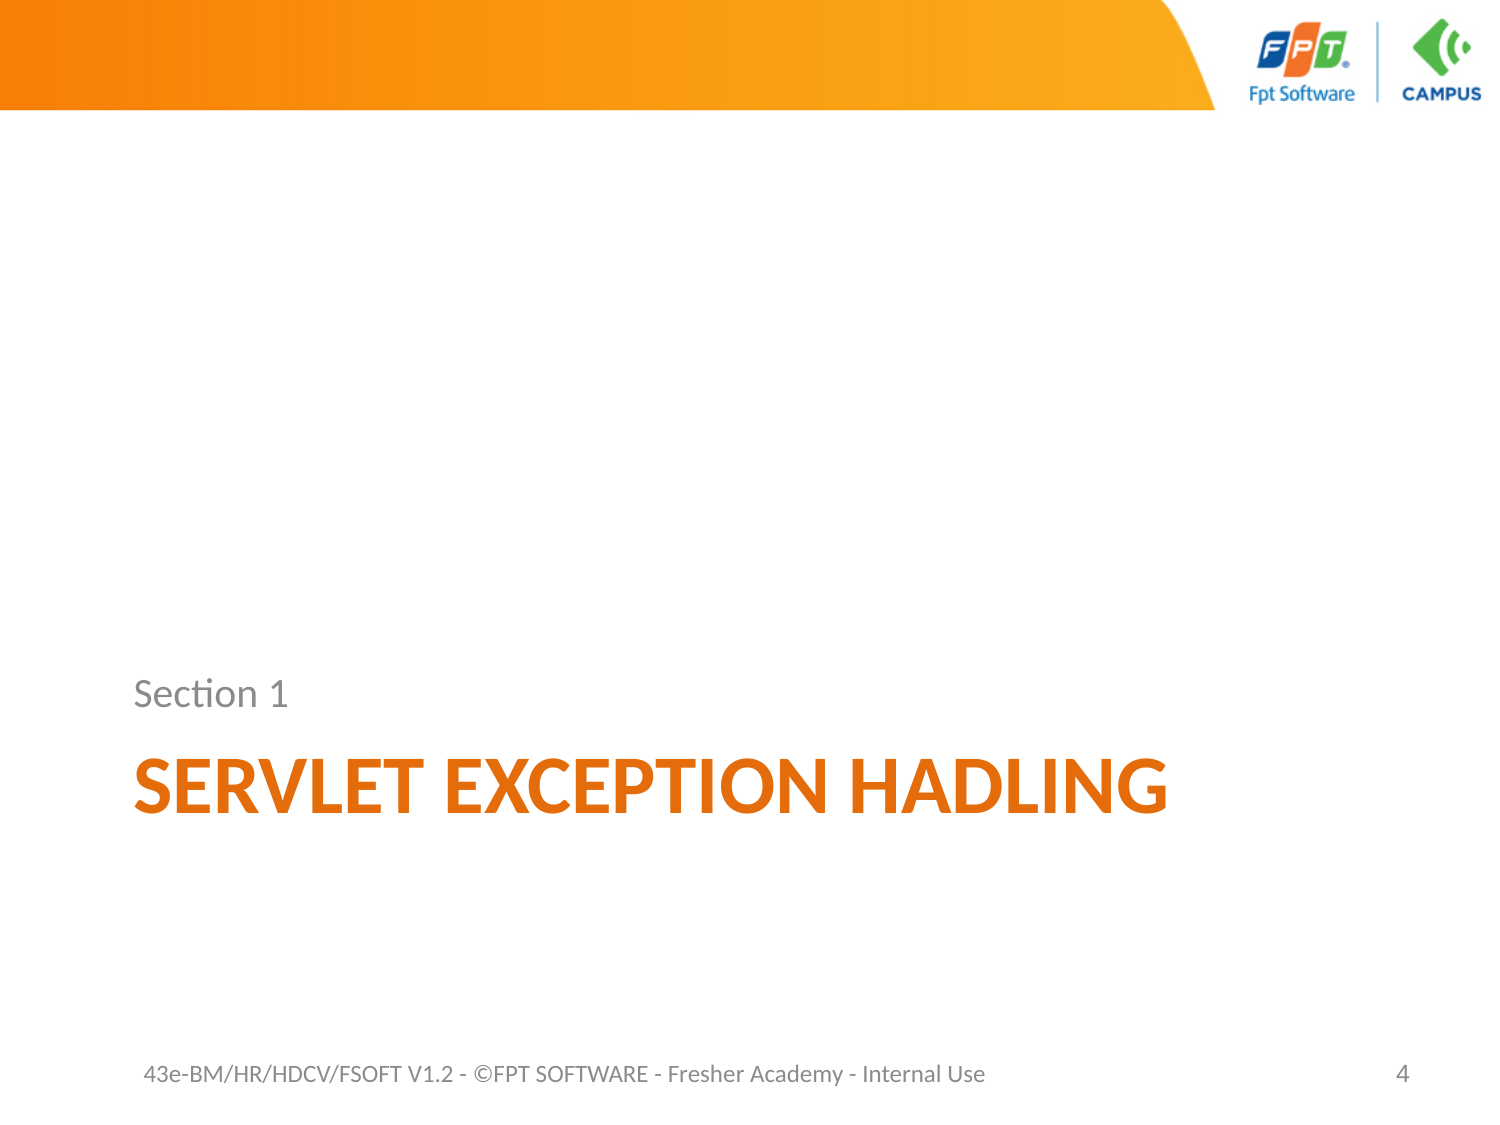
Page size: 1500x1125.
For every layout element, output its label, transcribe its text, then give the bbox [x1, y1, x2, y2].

slide_number 4 [1074, 1042, 1425, 1103]
picture [0, 0, 1500, 1125]
list Section 1 [118, 476, 1394, 723]
title Servlet exception hadling [118, 723, 1394, 947]
footer 43e-BM/HR/HDCV/FSOFT V1.2 - ©FPT SOFTWARE - Fresher Academy - Internal Use [118, 1042, 1013, 1103]
